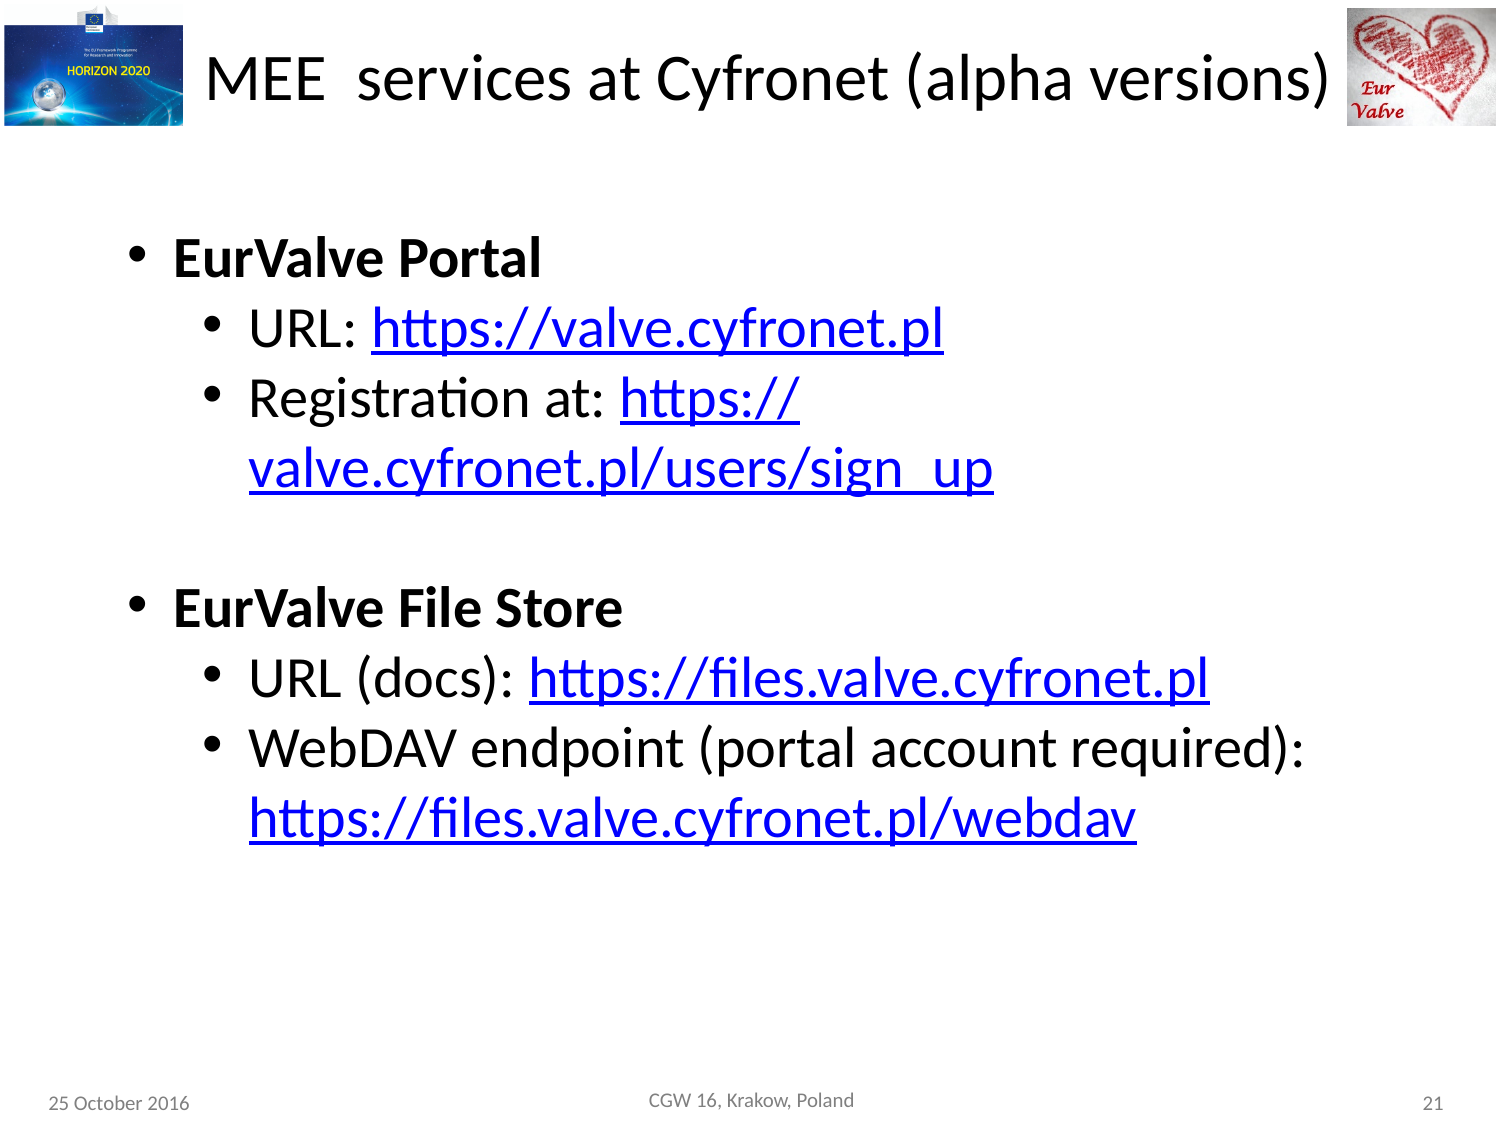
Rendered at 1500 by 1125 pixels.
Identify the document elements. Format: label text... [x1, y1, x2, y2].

picture [1355, 8, 1496, 126]
text_box EurValve Portal URL: https://valve.cyfronet.pl Registration at: https://valve.cyfronet.pl/users/sign_up EurValve File Store URL (docs): https://files.valve.cyfronet.pl WebDAV endpoint (portal account required): https://files.valve.cyfronet.pl/webdav [112, 211, 1355, 857]
title MEE services at Cyfronet (alpha versions) [183, 7, 1355, 141]
